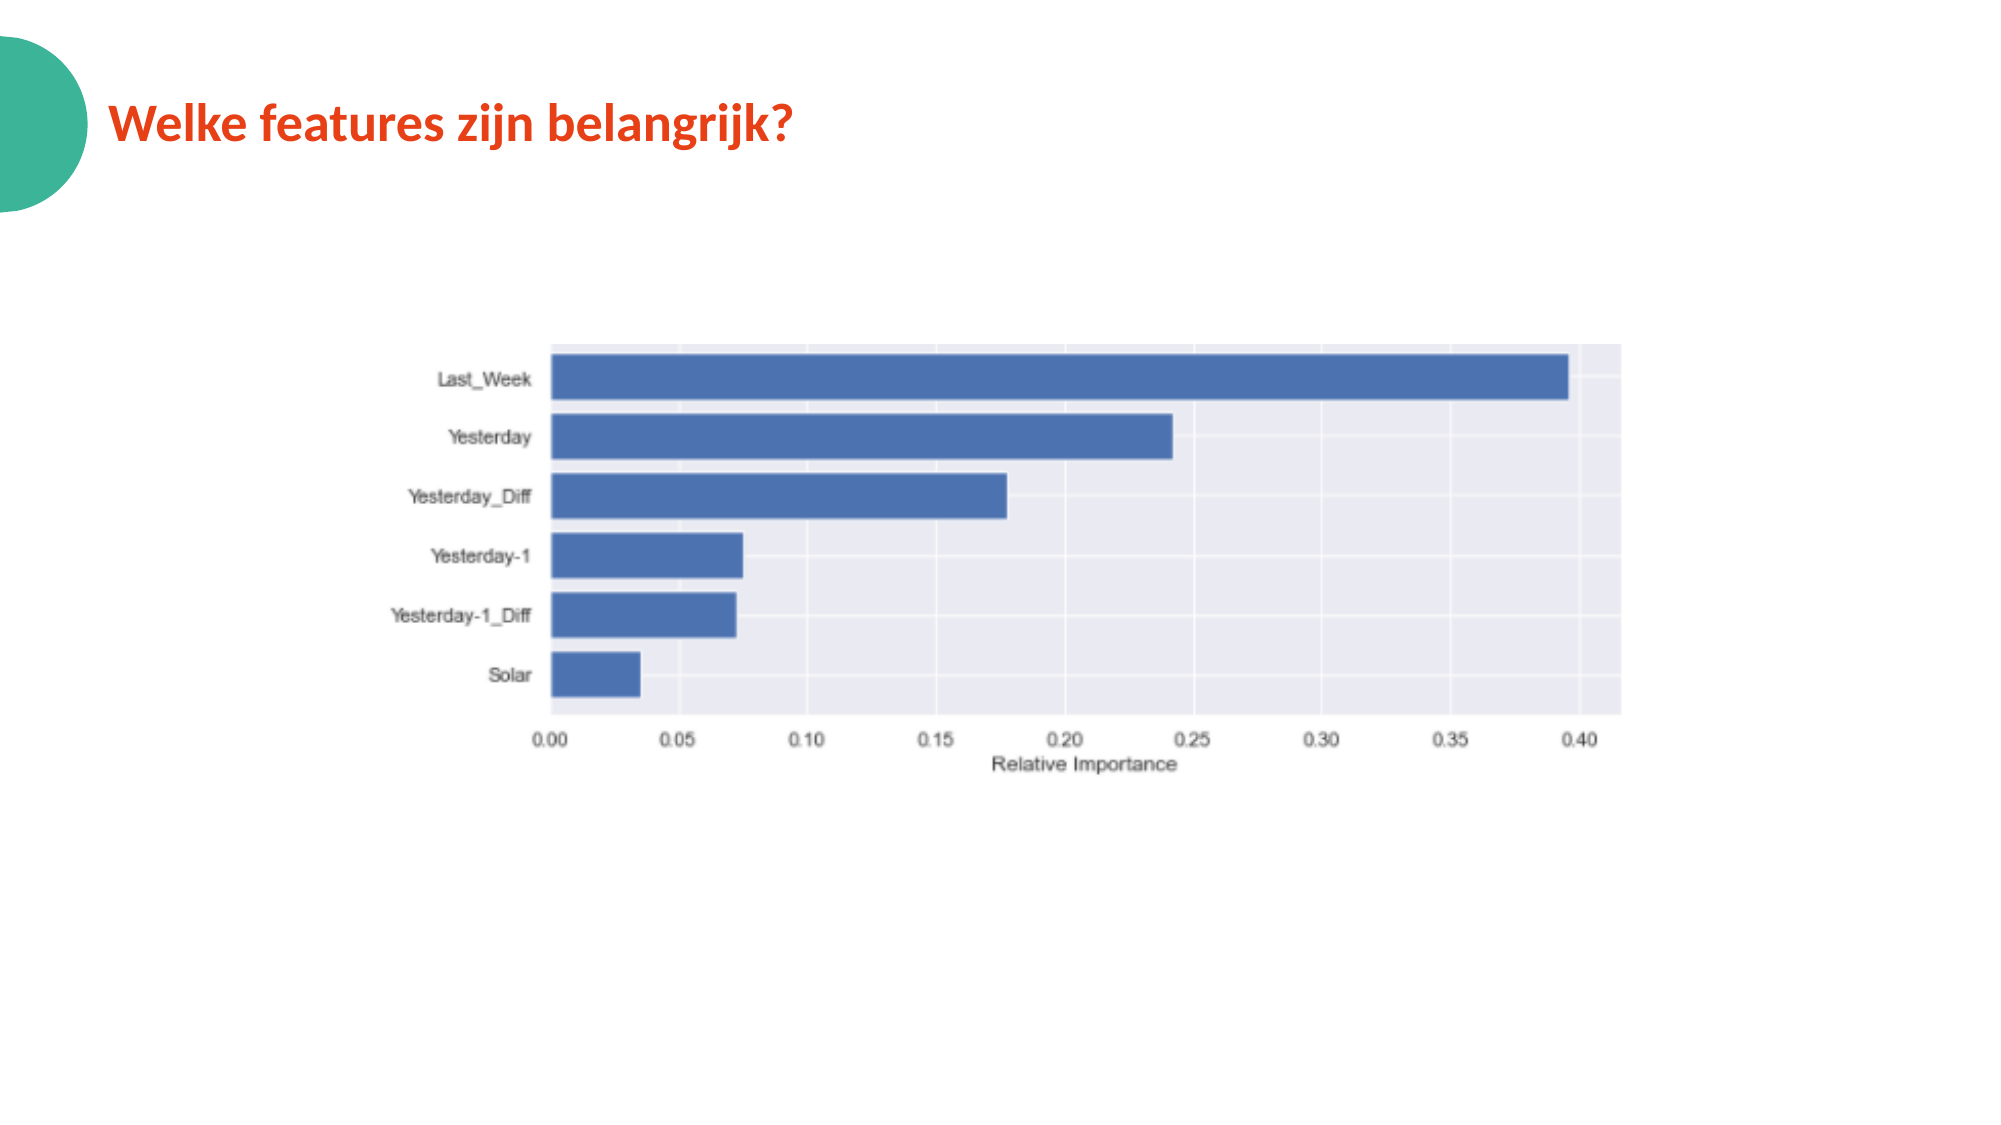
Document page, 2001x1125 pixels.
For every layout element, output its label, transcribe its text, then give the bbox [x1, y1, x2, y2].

picture [373, 344, 1626, 781]
title Welke features zijn belangrijk? [108, 100, 1893, 213]
